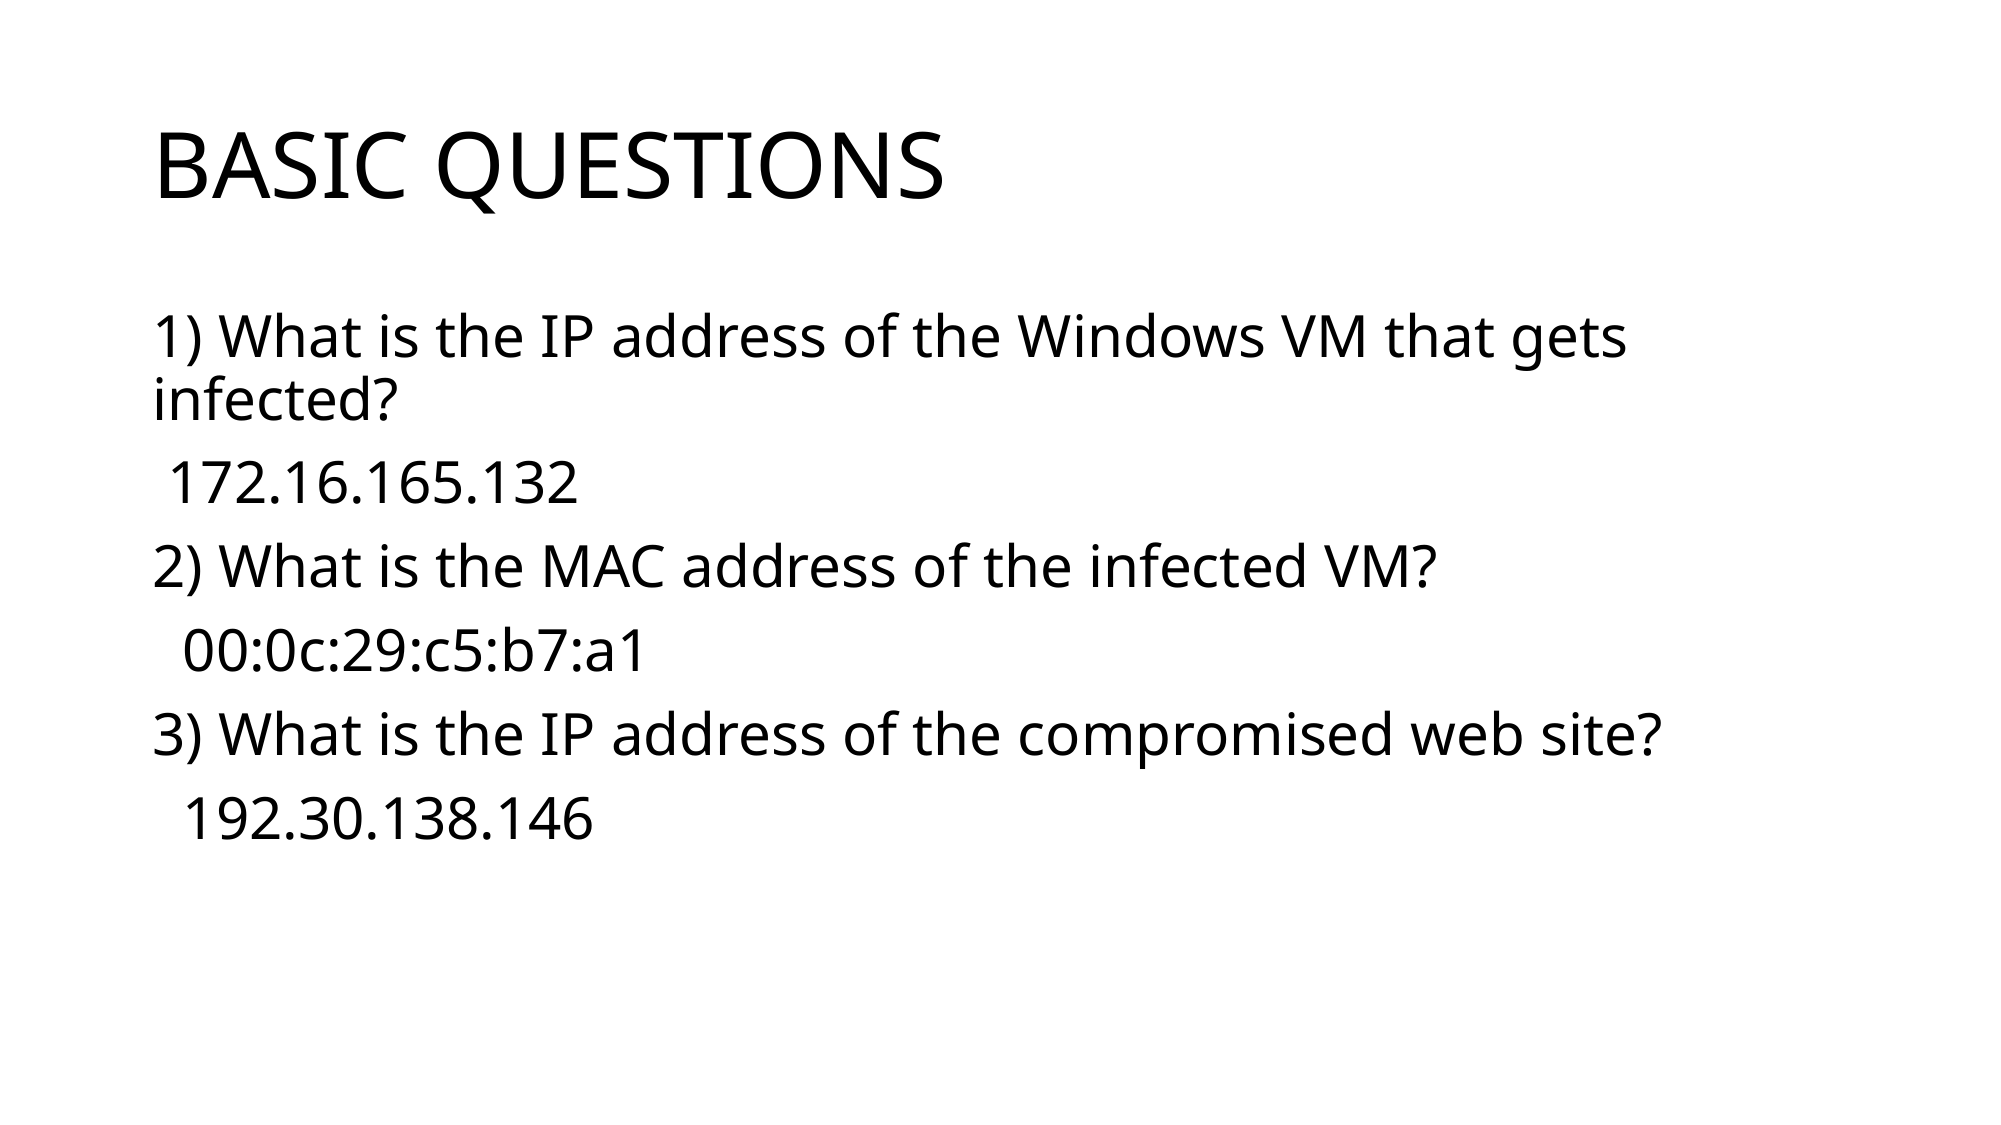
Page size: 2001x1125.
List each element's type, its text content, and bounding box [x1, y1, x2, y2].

title BASIC QUESTIONS [137, 59, 1863, 278]
list 1) What is the IP address of the Windows VM that gets infected? 172.16.165.132 2) What is the MAC address of the infected VM? 00:0c:29:c5:b7:a1 3) What is the IP address of the compromised web site? 192.30.138.146 [137, 299, 1863, 1014]
